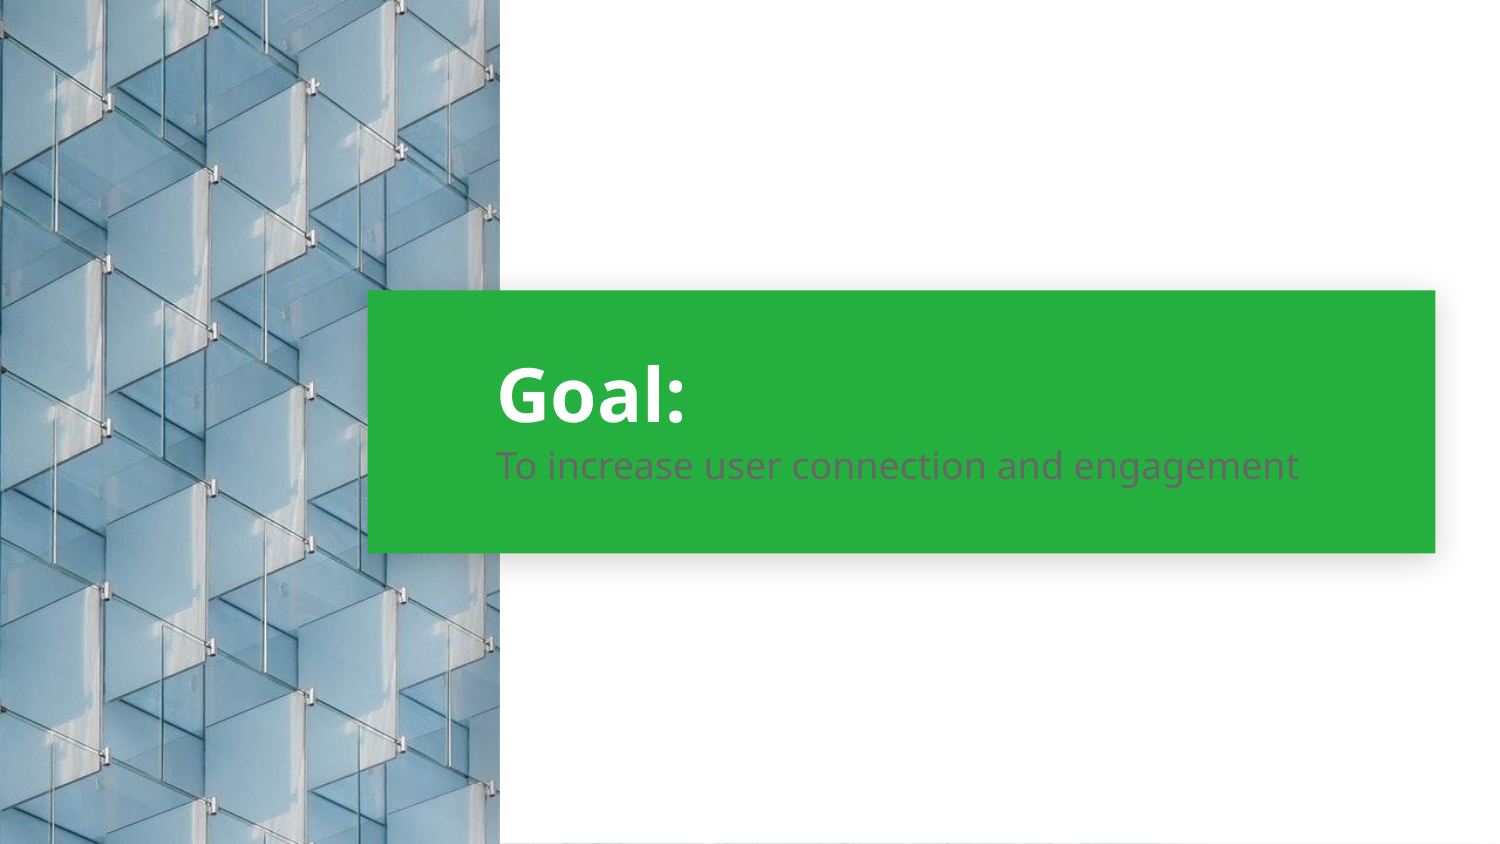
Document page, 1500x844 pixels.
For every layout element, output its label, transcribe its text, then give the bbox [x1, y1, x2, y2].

subtitle To increase user connection and engagement [481, 427, 1436, 502]
picture [0, 0, 499, 844]
title Goal: [481, 302, 1436, 427]
